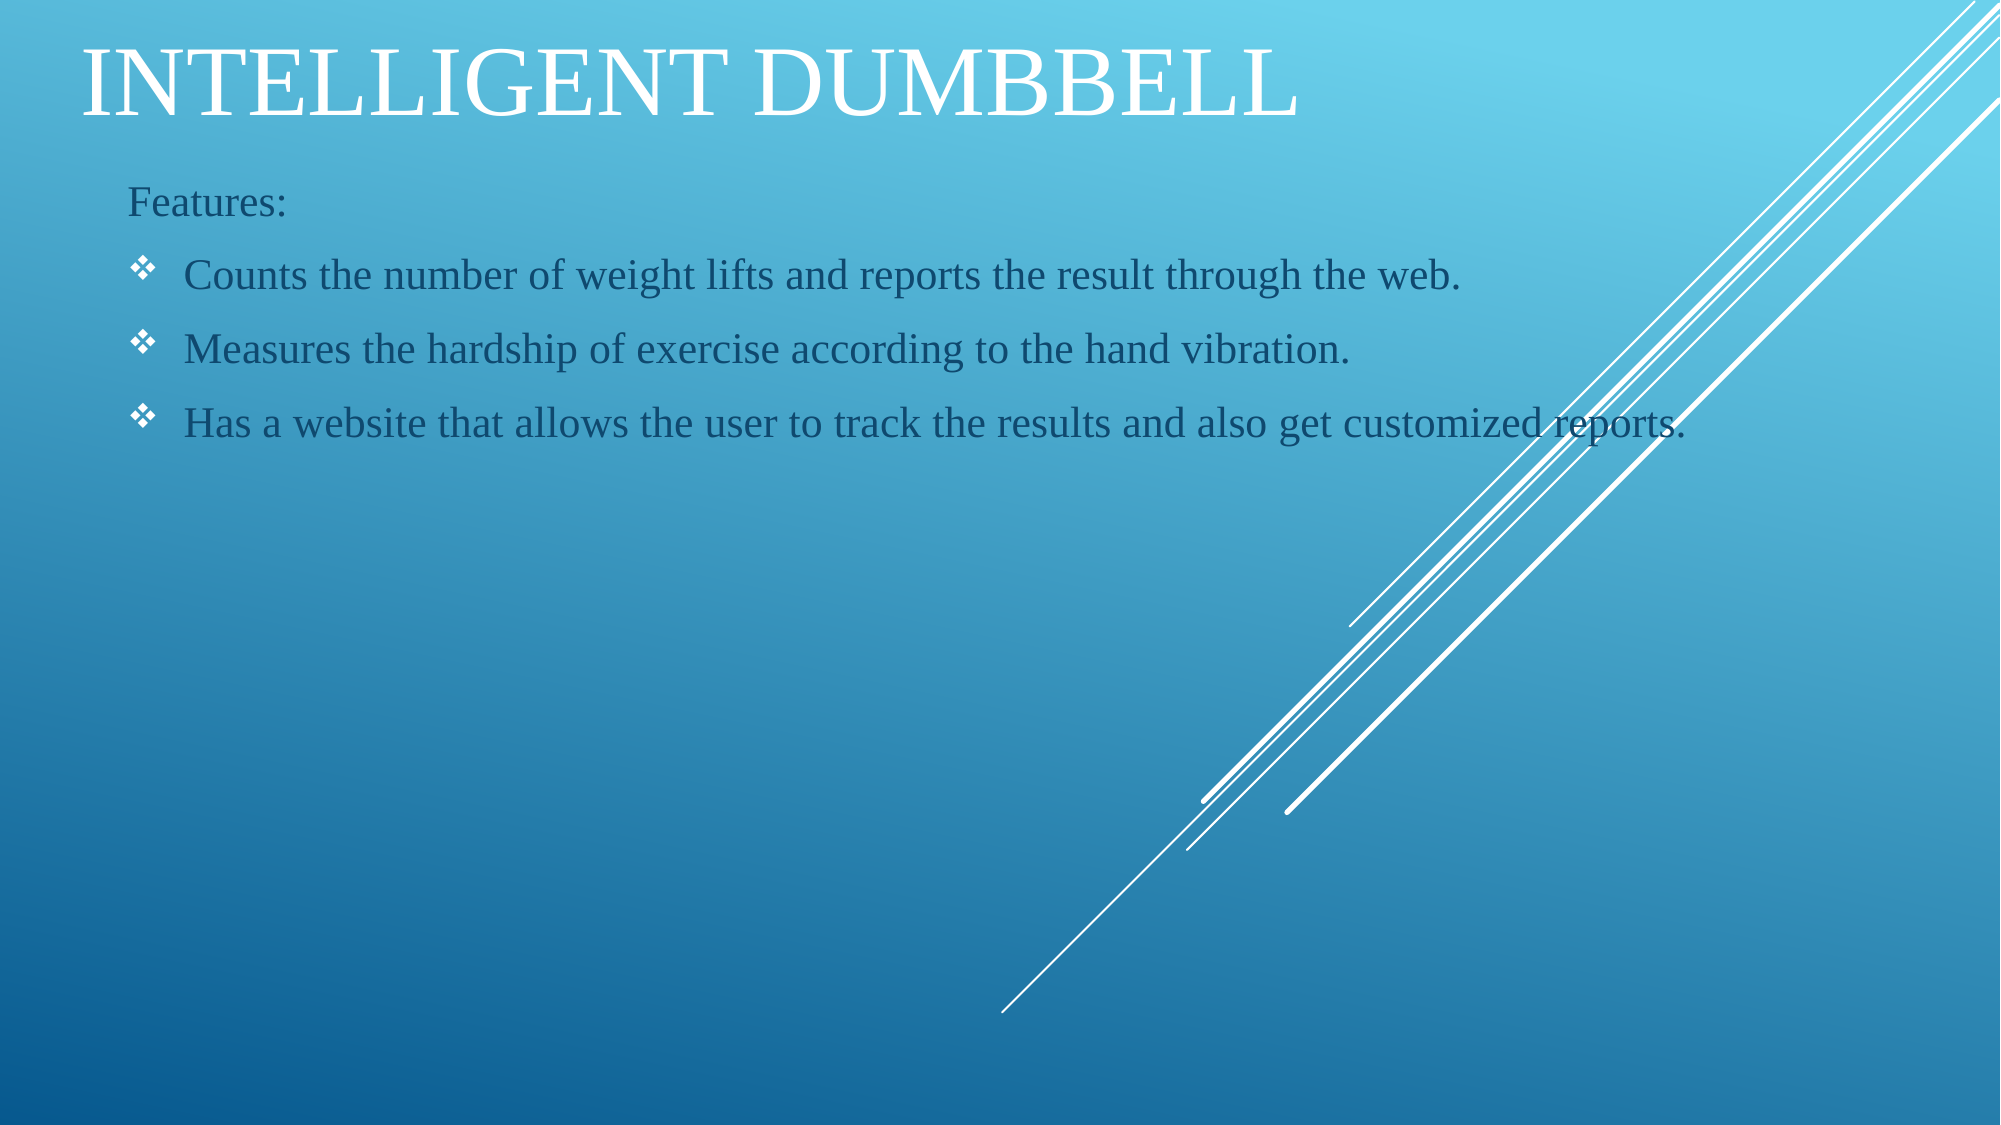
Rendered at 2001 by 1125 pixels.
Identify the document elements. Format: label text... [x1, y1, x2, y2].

title Intelligent DUMBBELL [65, 0, 1891, 144]
subtitle Features: Counts the number of weight lifts and reports the result through the web. Measures the hardship of exercise according to the hand vibration. Has a website that allows the user to track the results and also get customized reports. [112, 164, 1891, 474]
